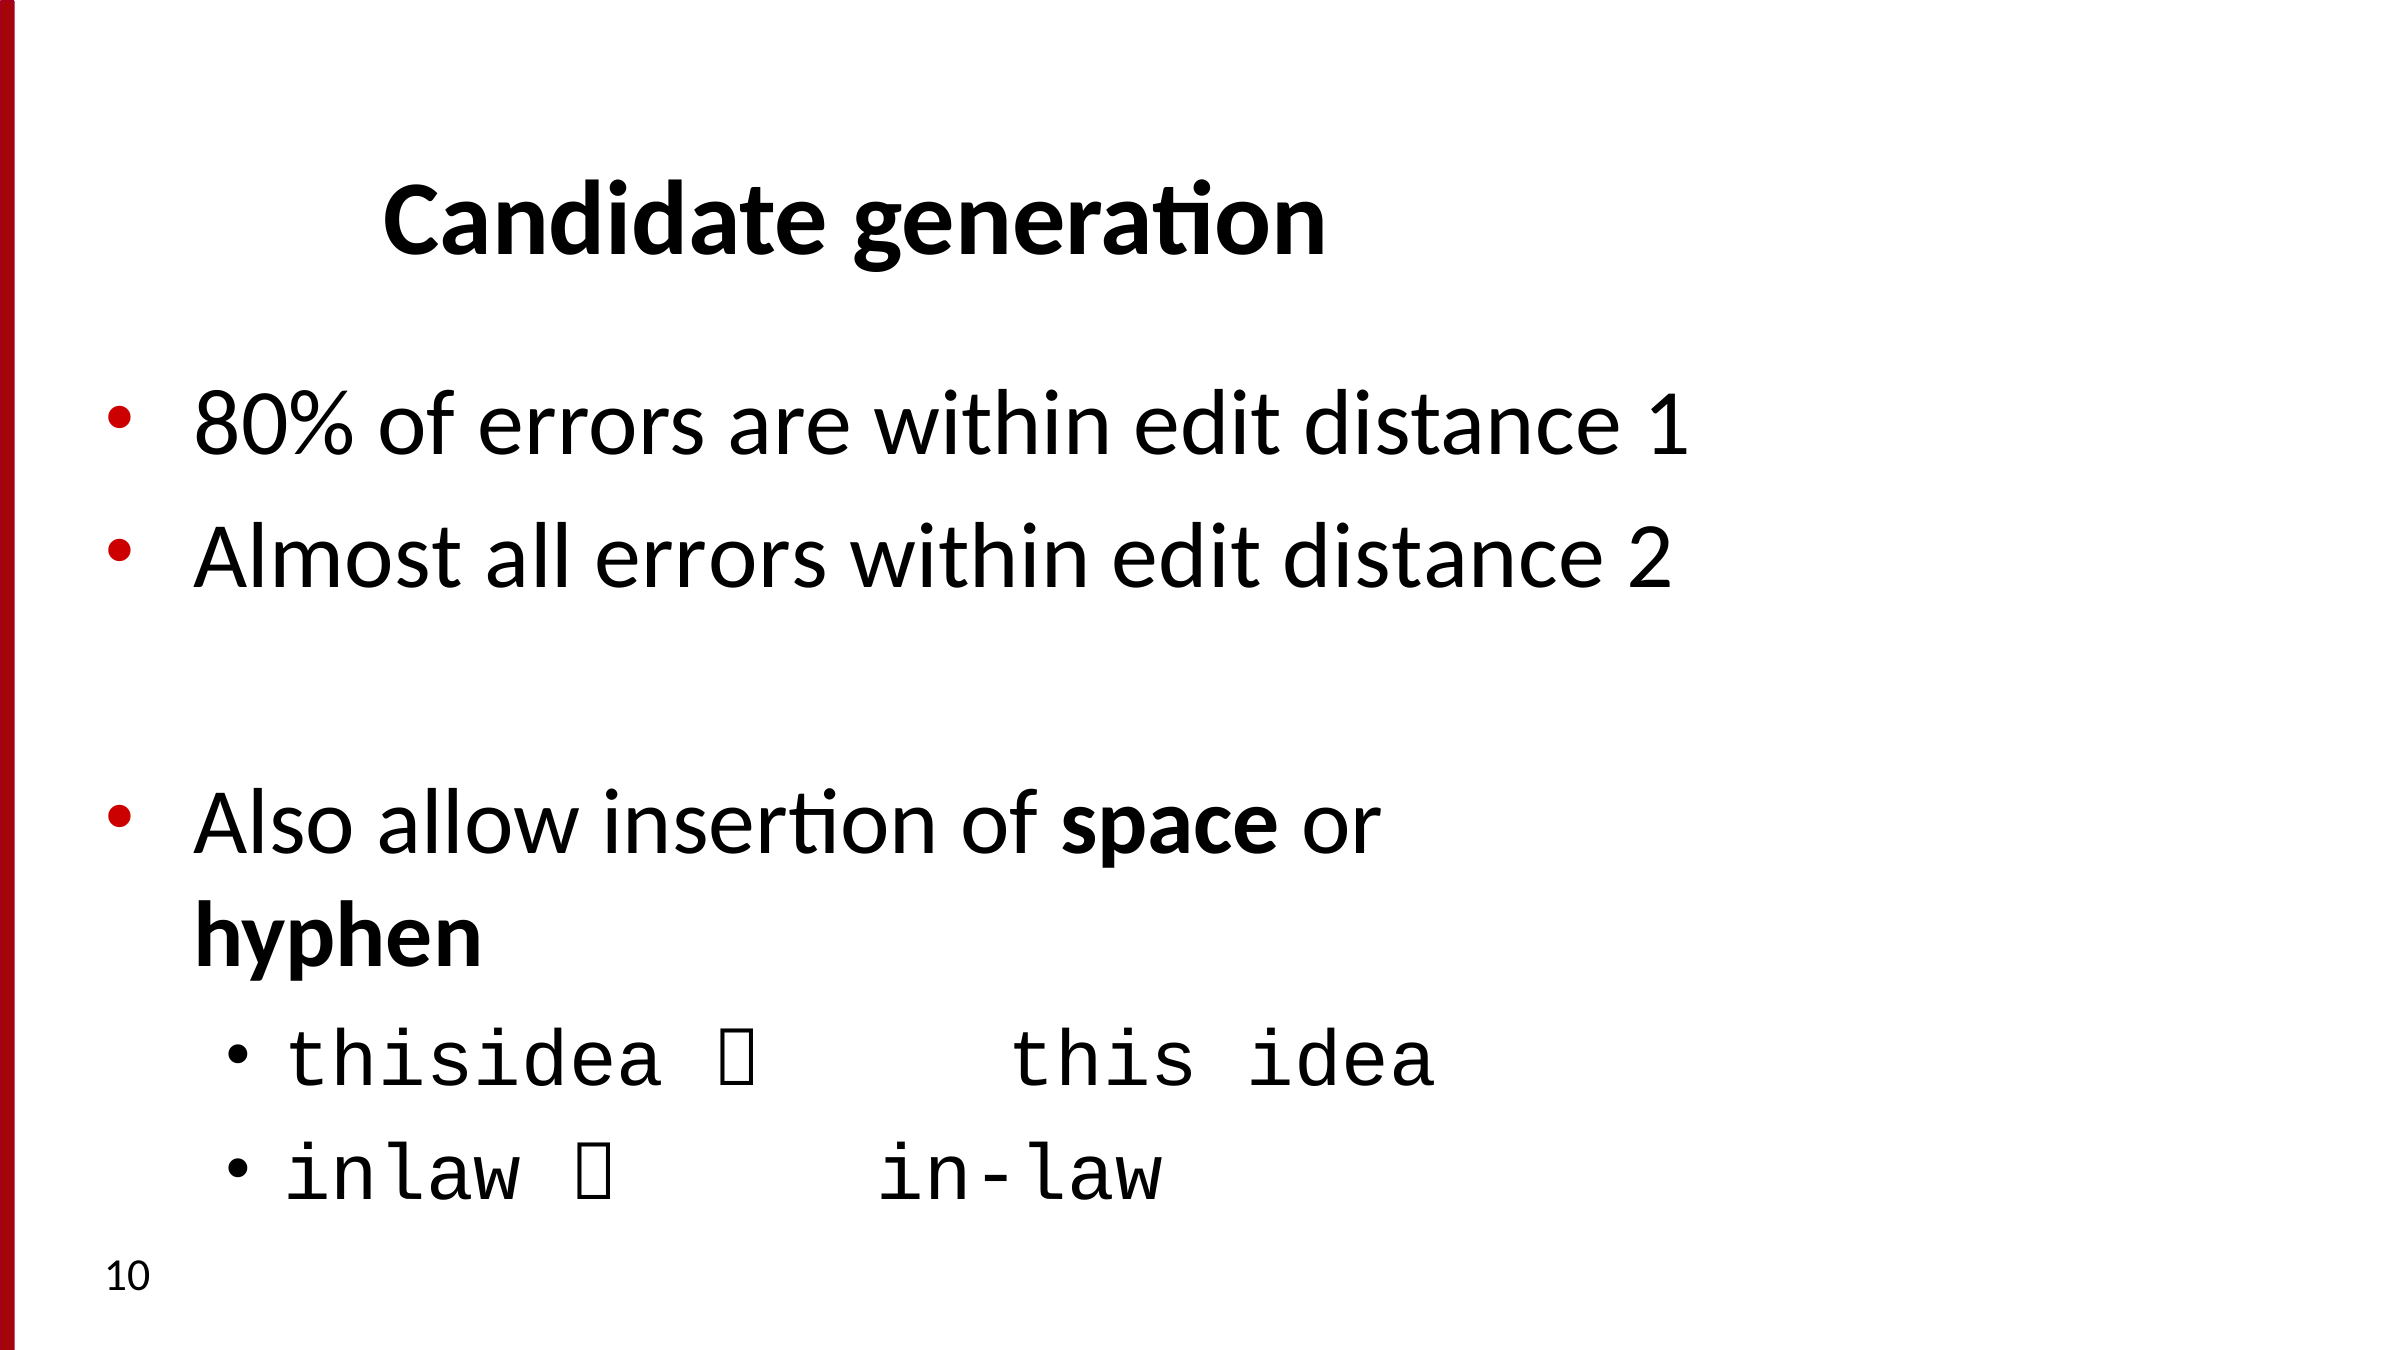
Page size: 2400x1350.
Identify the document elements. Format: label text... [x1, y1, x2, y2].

text_box 80% of errors are within edit distance 1 Almost all errors within edit distance 2 Also allow insertion of space or hyphen thisidea  this idea inlaw  in-law [101, 337, 1692, 1216]
slide_number 10 [97, 1245, 157, 1350]
title Candidate generation [381, 146, 1342, 337]
